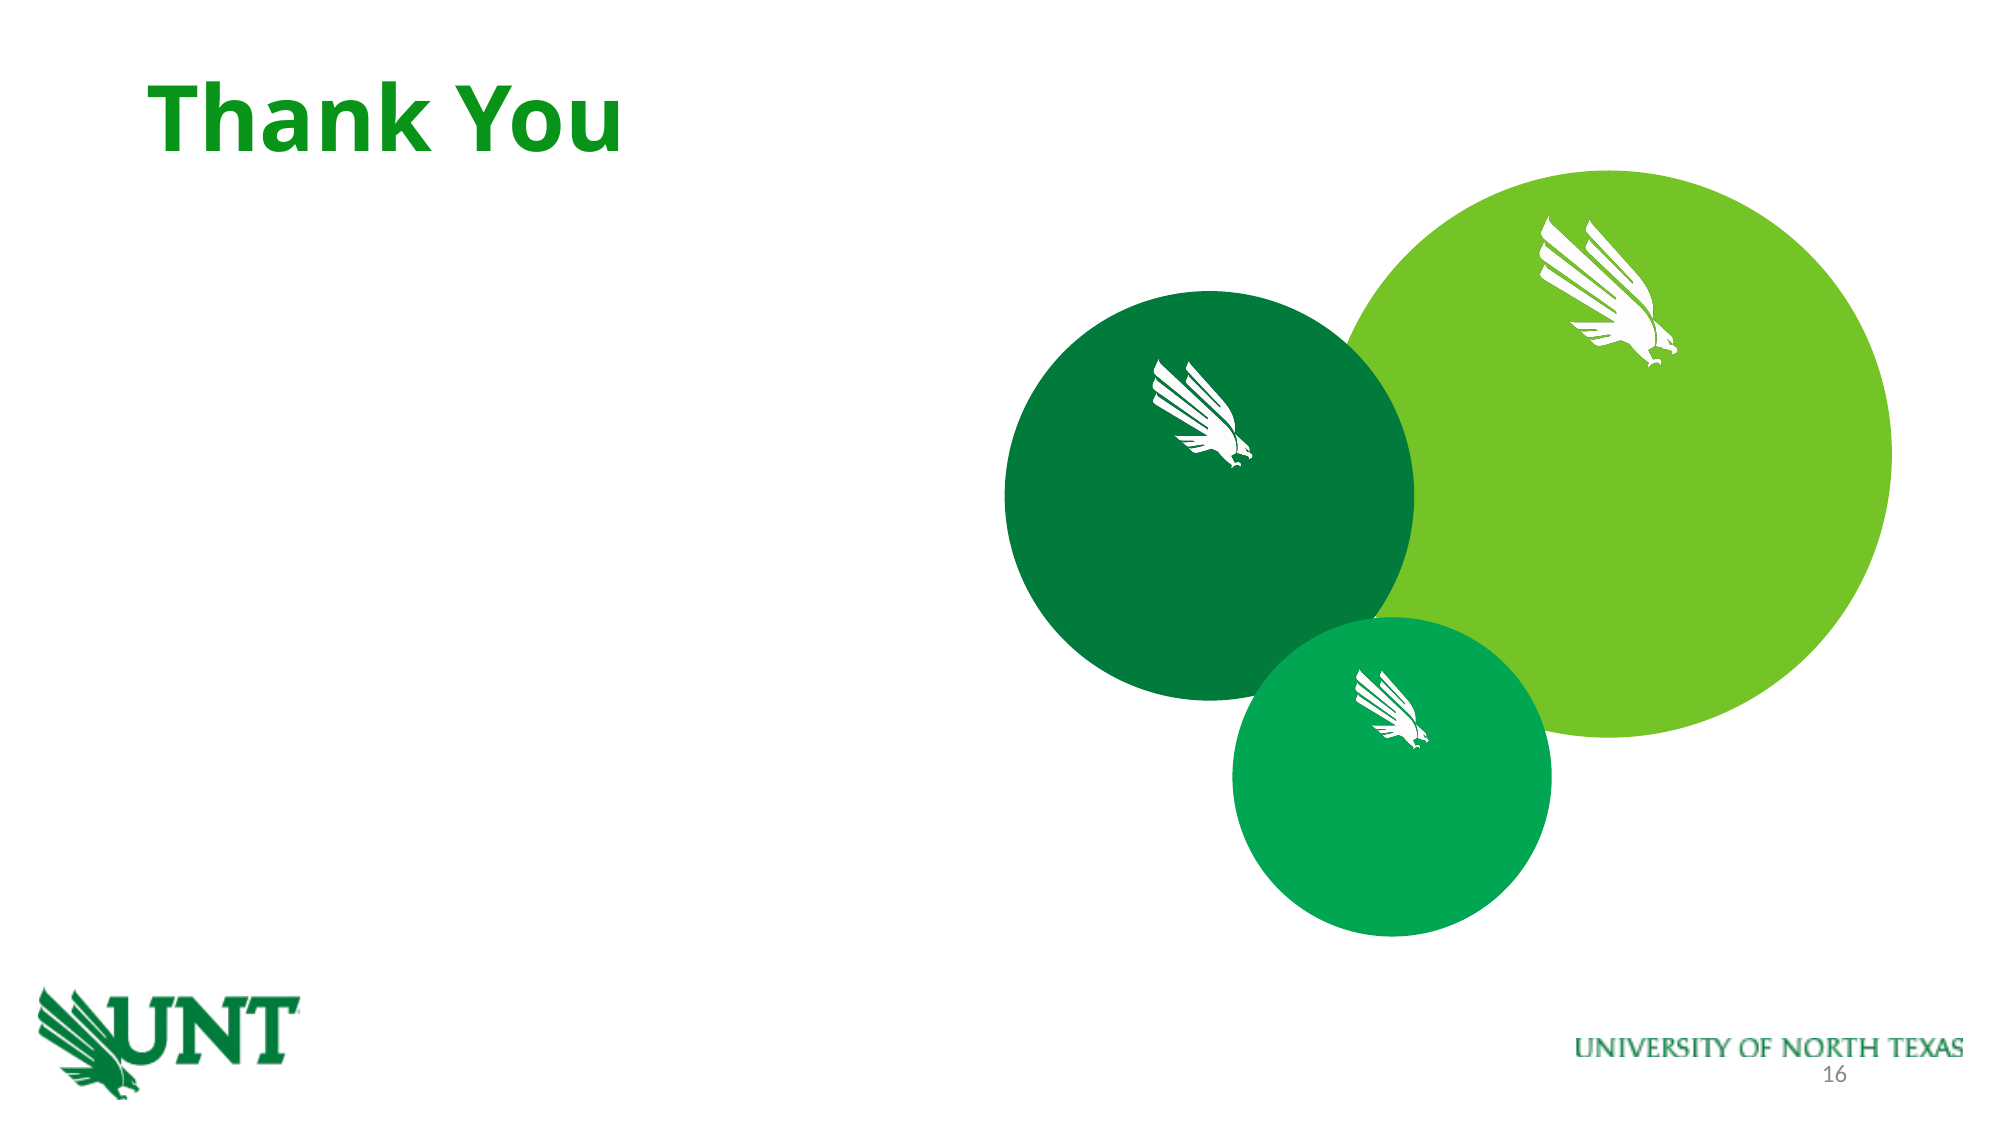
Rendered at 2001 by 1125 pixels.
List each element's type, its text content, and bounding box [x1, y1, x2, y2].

picture [1539, 214, 1678, 368]
picture [1355, 667, 1429, 749]
picture [1152, 357, 1253, 468]
picture [1575, 1038, 1963, 1057]
text_box [1347, 184, 1893, 739]
title Thank You [131, 59, 1884, 184]
text_box [1231, 616, 1553, 938]
slide_number 16 [1412, 1042, 1863, 1103]
text_box [1003, 290, 1416, 702]
picture [37, 986, 301, 1100]
